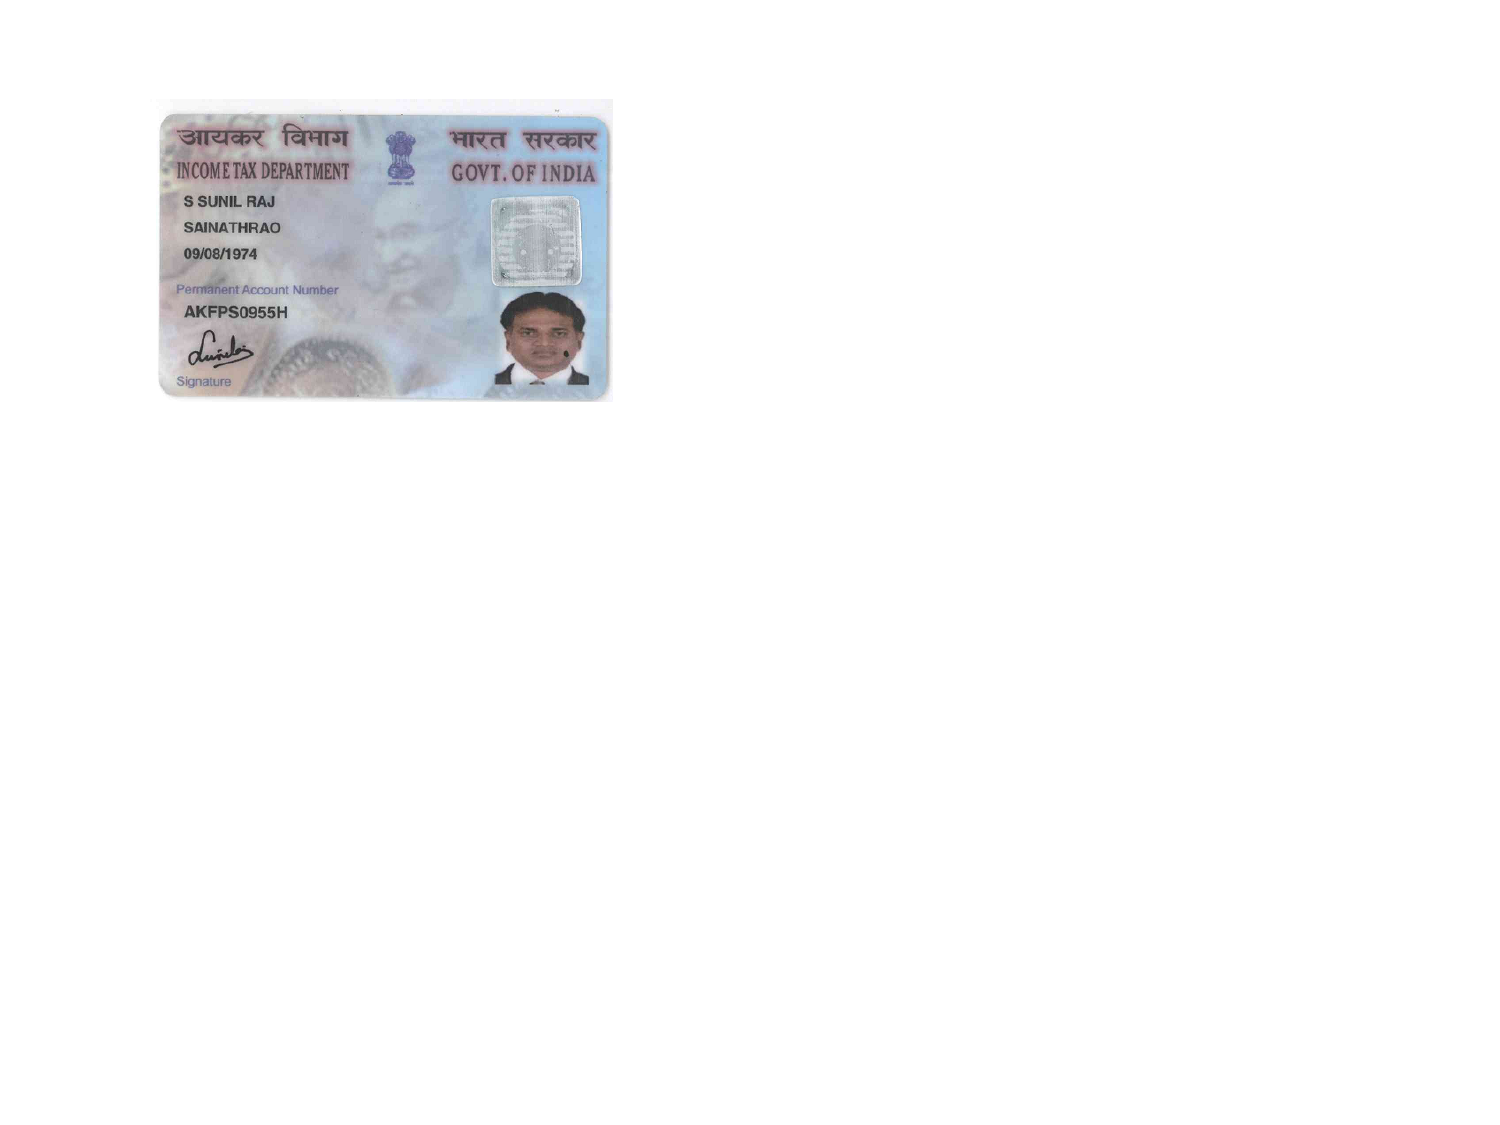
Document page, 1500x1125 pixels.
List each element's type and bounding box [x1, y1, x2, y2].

picture [149, 99, 613, 403]
